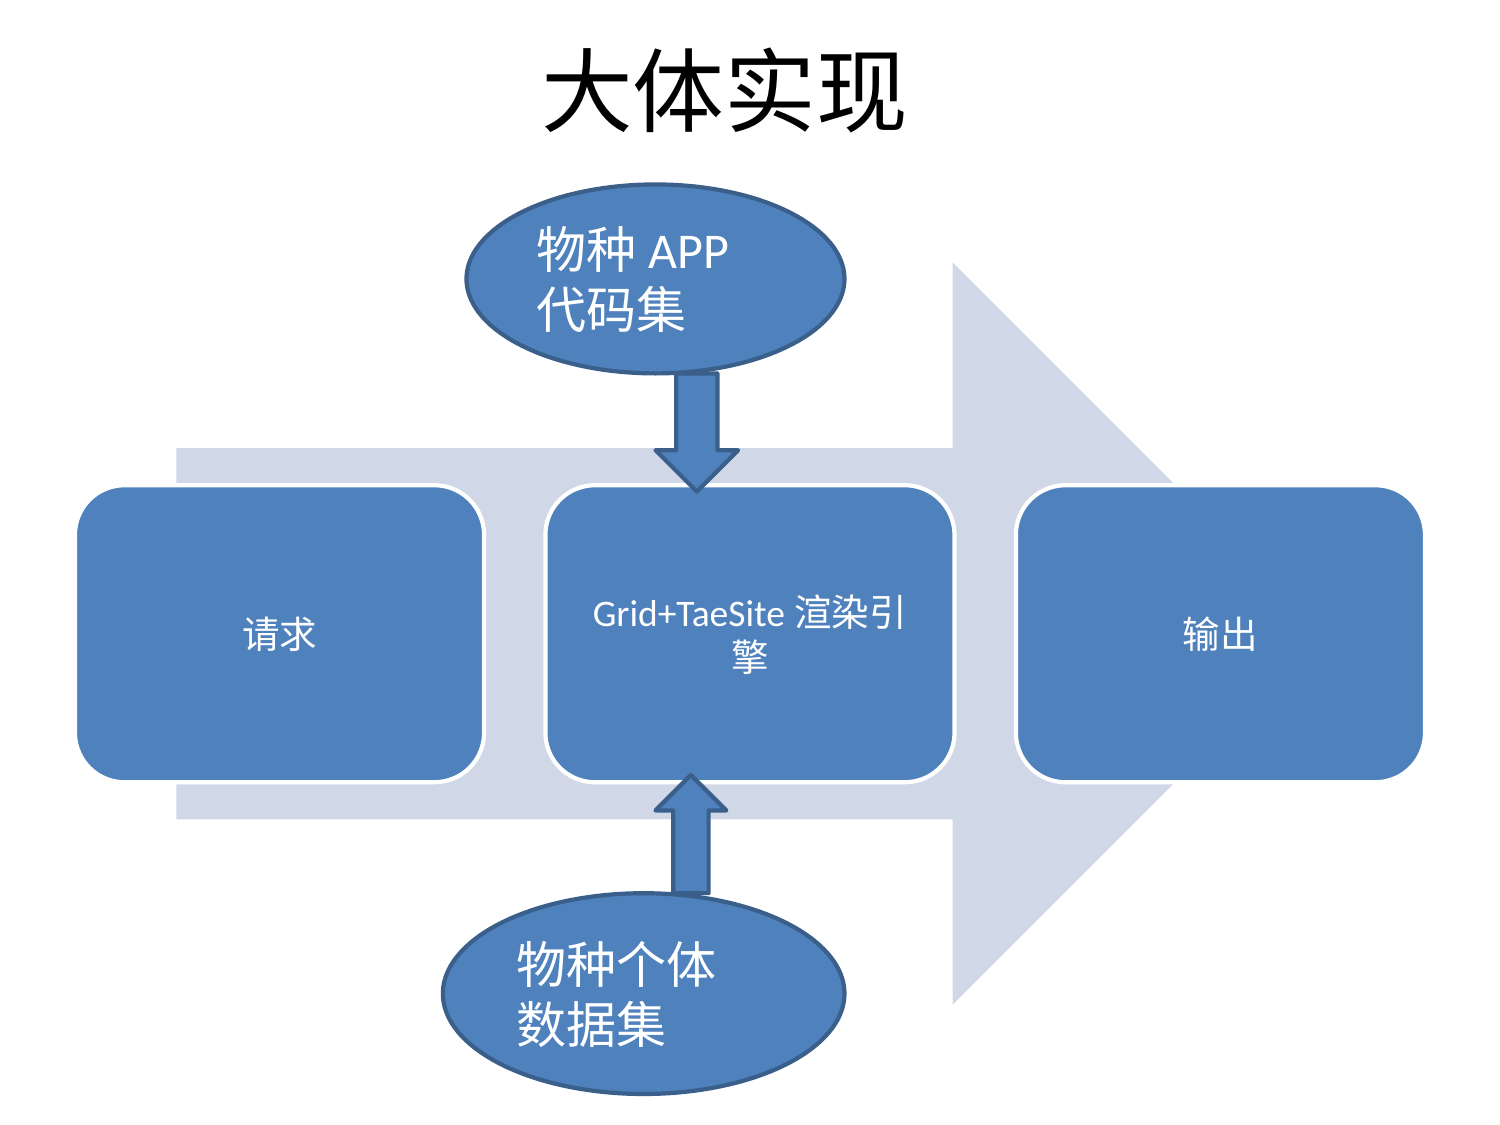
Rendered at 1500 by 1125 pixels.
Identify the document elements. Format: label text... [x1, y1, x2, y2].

title 大体实现 [49, 0, 1400, 183]
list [74, 262, 1426, 1006]
text_box 物种APP 代码集 [468, 182, 843, 260]
text_box 物种个体 数据集 [444, 1014, 843, 1097]
